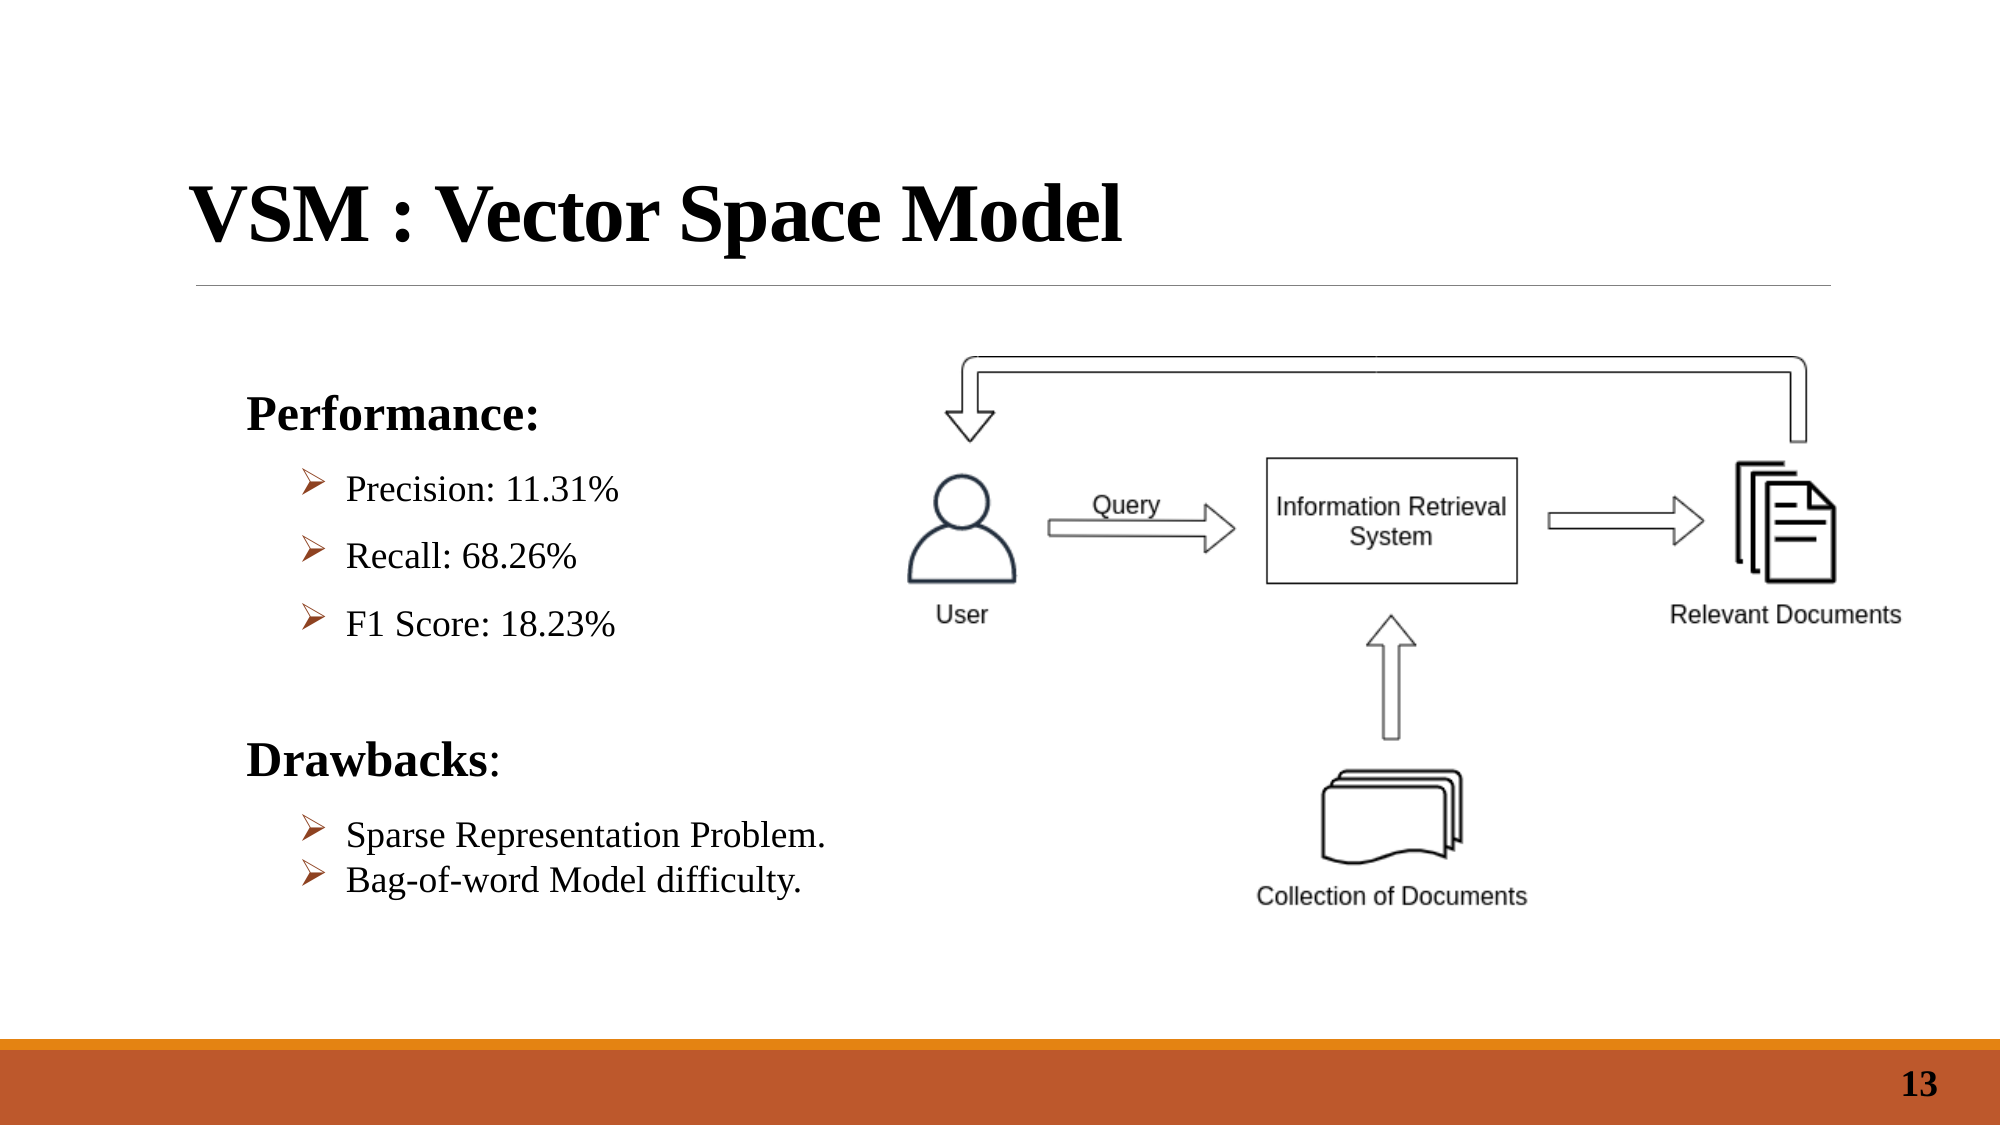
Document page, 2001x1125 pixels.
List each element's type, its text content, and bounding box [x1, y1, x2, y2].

text_box Precision: 11.31% Recall: 68.26% F1 Score: 18.23% [284, 434, 778, 652]
slide_number 13 [1862, 1050, 1954, 1113]
text_box Drawbacks: [231, 719, 637, 855]
title VSM : Vector Space Model [173, 148, 1824, 283]
text_box Performance: [231, 372, 562, 508]
text_box Sparse Representation Problem. Bag-of-word Model difficulty. [284, 802, 910, 952]
picture [906, 356, 1913, 914]
